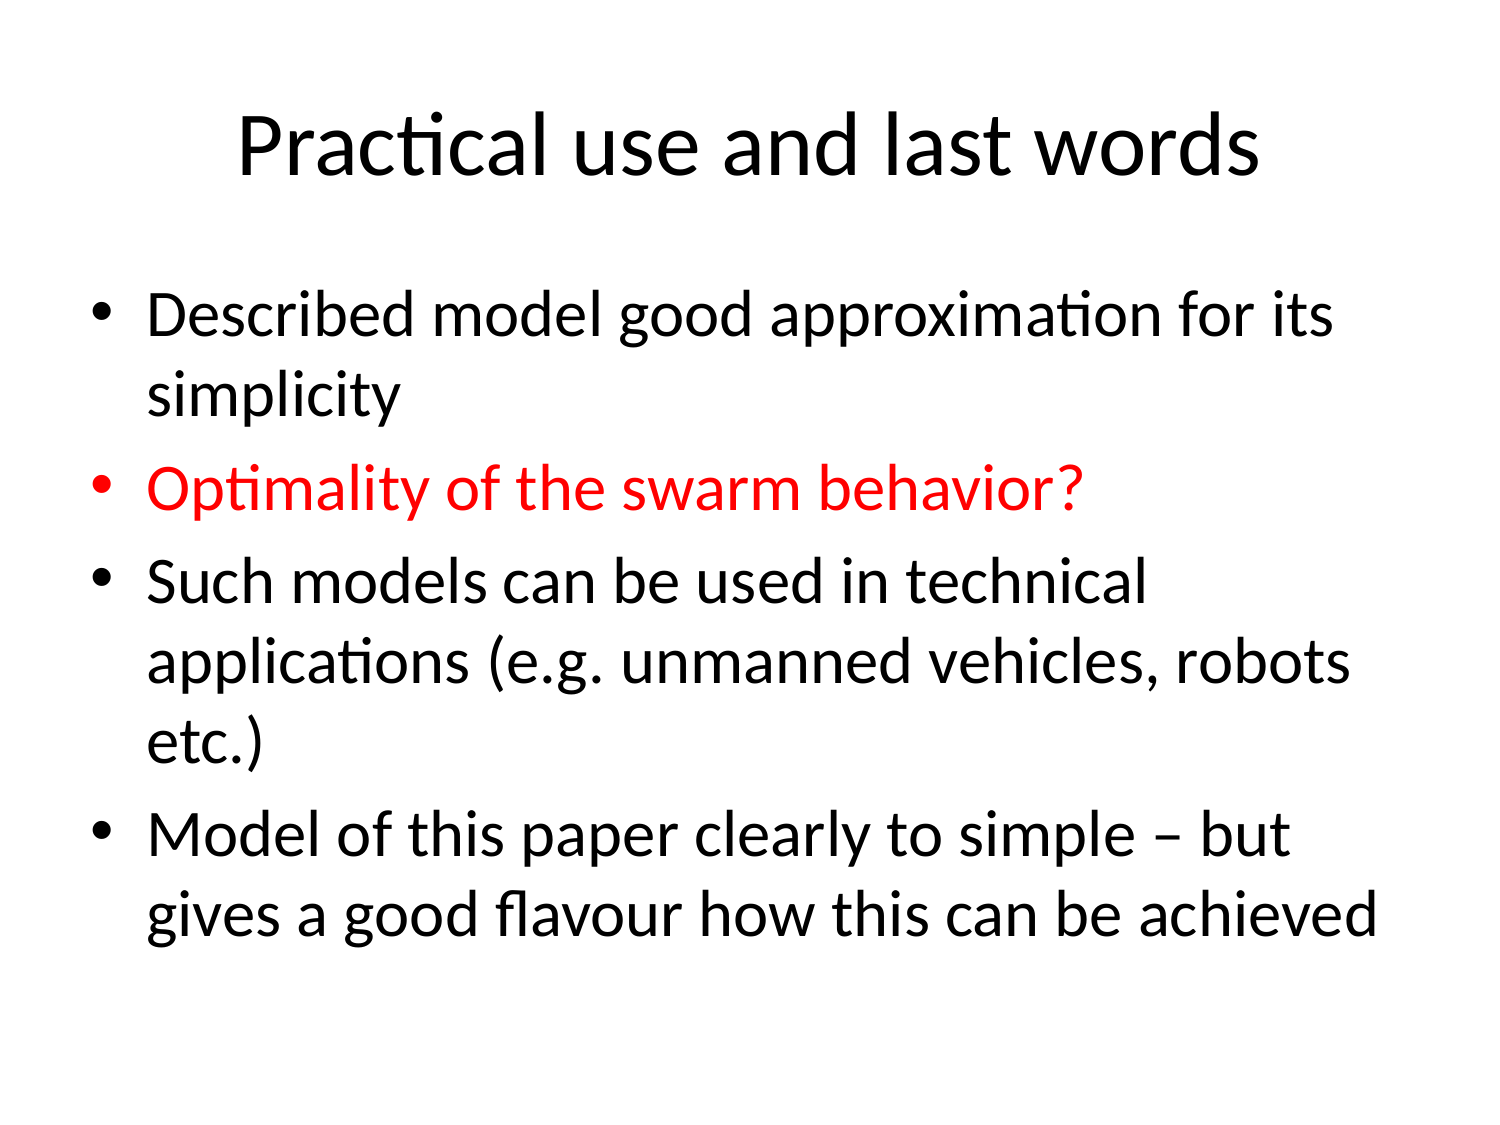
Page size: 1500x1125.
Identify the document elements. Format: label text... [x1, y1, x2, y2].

list Described model good approximation for its simplicity Optimality of the swarm behavior? Such models can be used in technical applications (e.g. unmanned vehicles, robots etc.) Model of this paper clearly to simple – but gives a good flavour how this can be achieved [75, 262, 1425, 1005]
title Practical use and last words [75, 45, 1425, 233]
